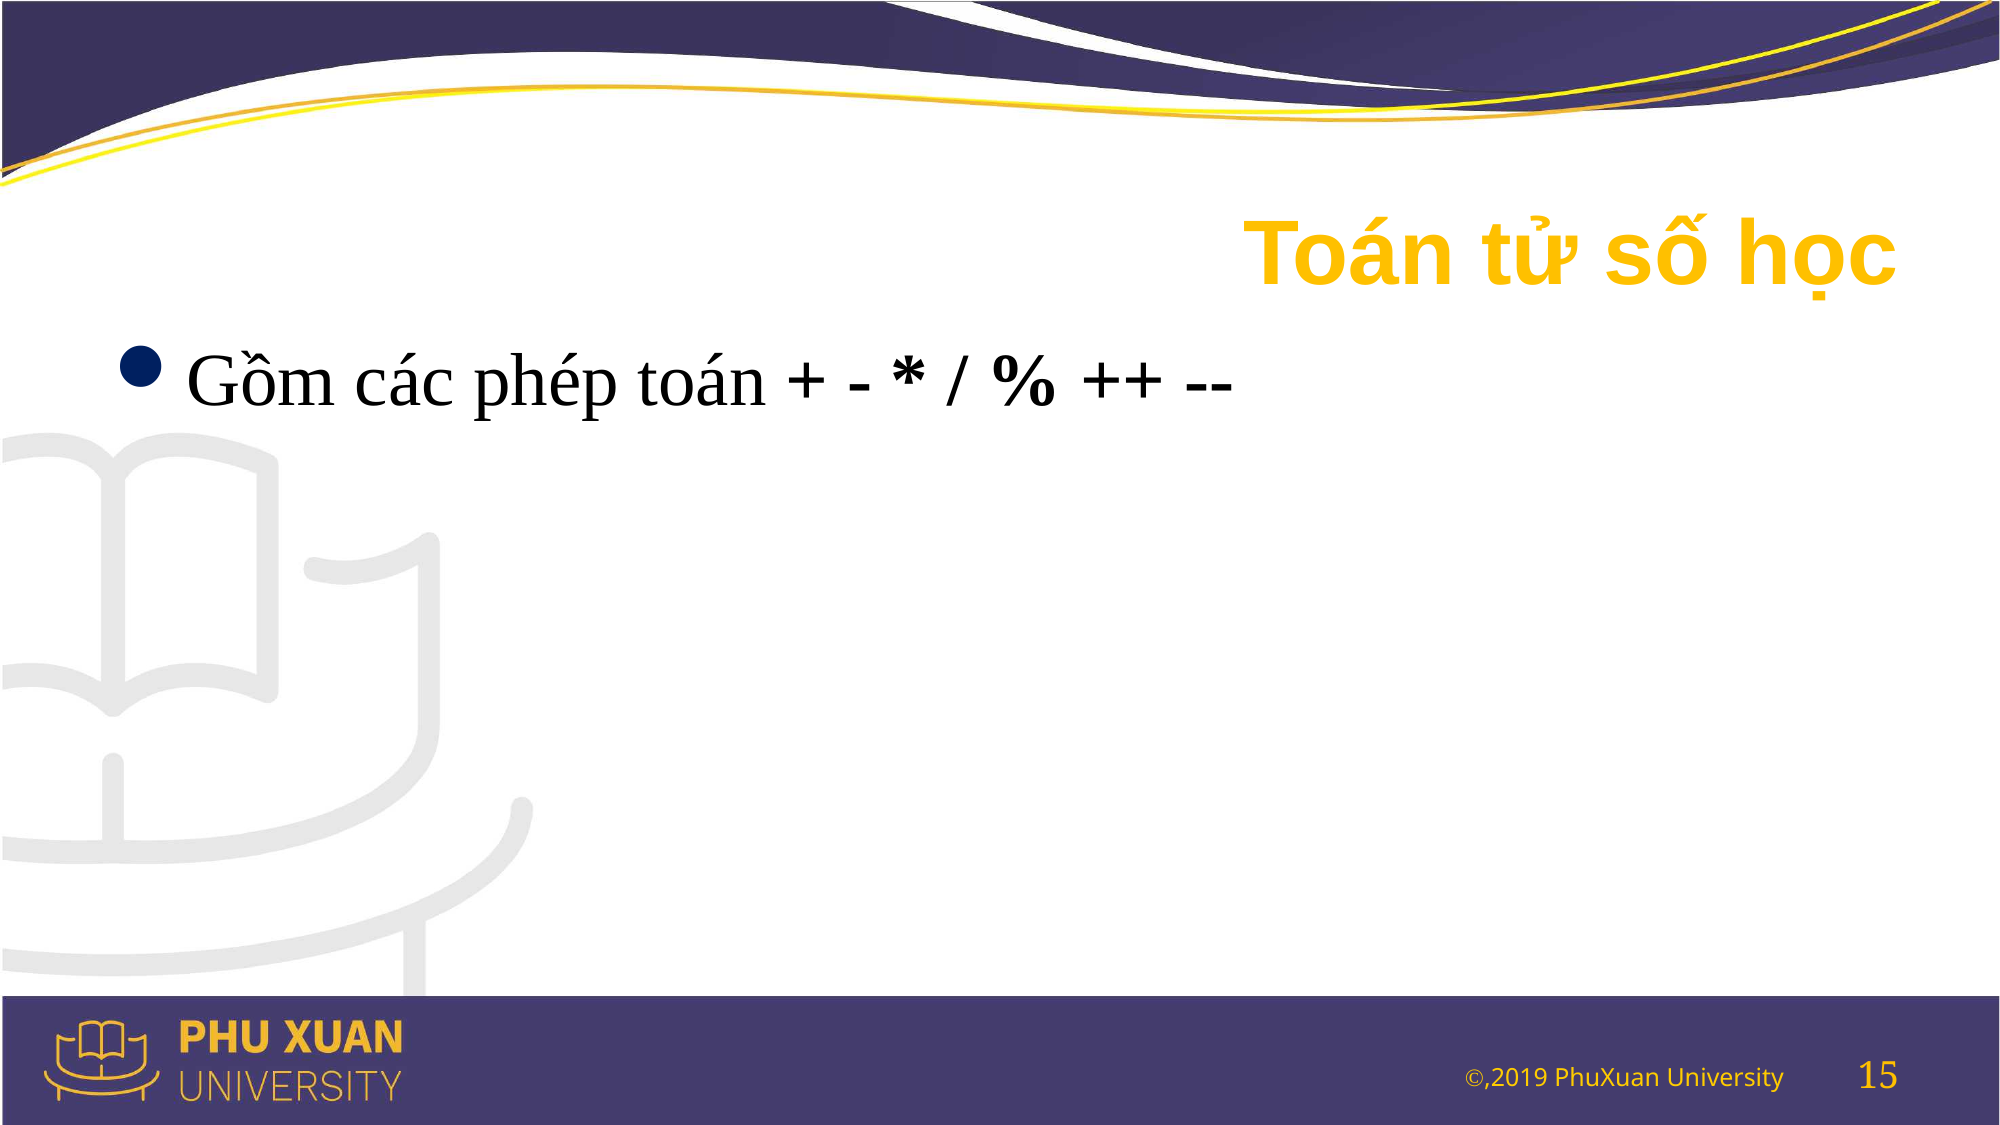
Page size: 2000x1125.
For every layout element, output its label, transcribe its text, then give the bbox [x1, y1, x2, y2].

title Toán tử số học [99, 115, 1900, 304]
list Gồm các phép toán + - * / % ++ -- [99, 322, 1900, 1043]
picture [0, 0, 2000, 1125]
slide_number 15 [1732, 1042, 1900, 1103]
